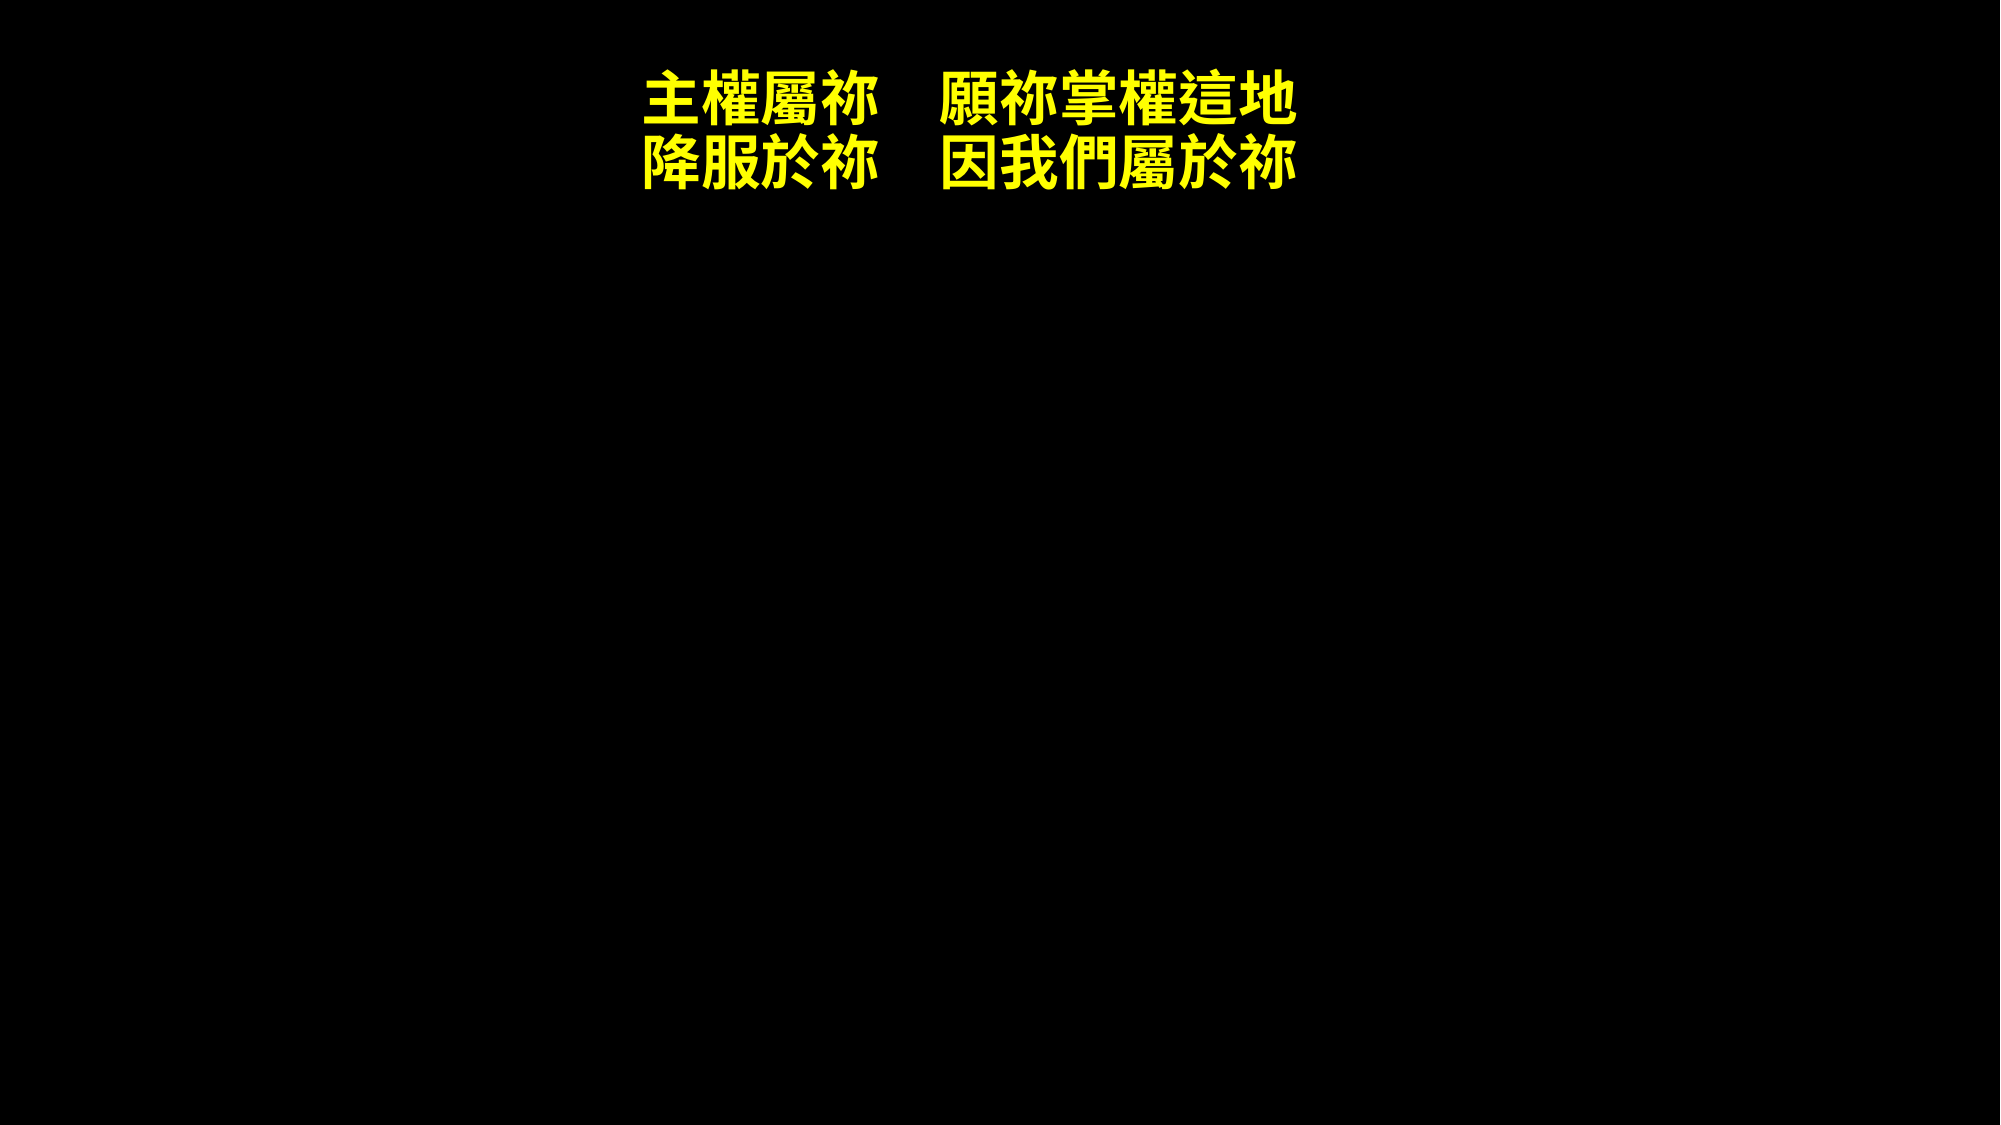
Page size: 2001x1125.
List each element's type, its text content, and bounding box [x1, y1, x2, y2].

title 主權屬祢 願祢掌權這地 降服於祢 因我們屬於祢 [137, 59, 1863, 278]
